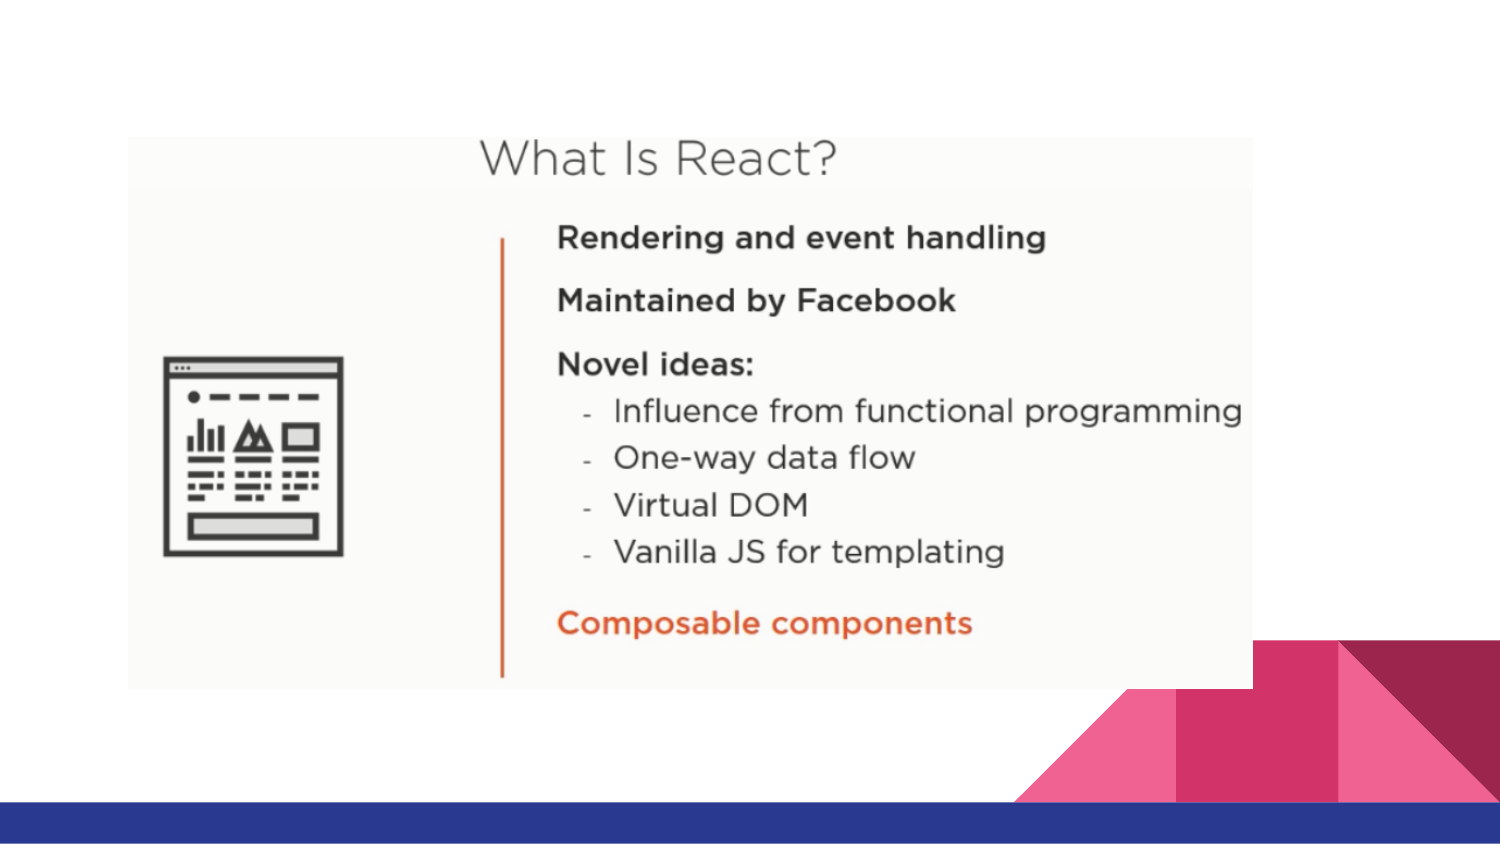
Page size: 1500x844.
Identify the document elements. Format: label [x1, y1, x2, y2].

picture [128, 136, 1253, 689]
